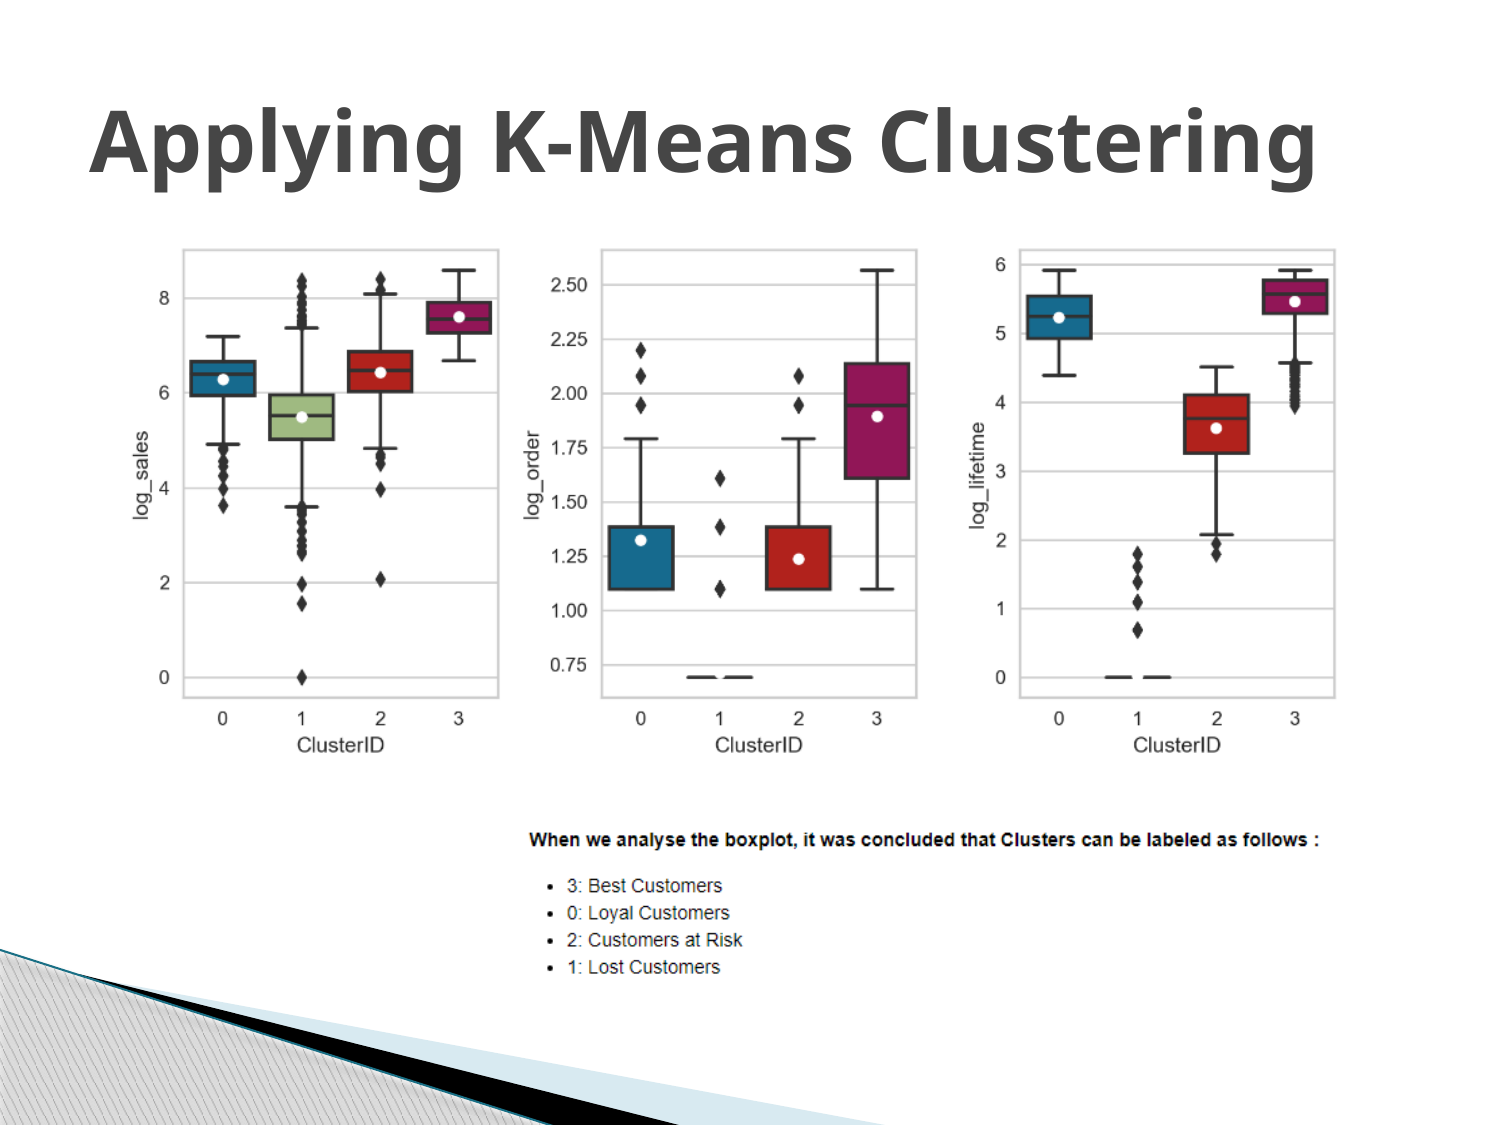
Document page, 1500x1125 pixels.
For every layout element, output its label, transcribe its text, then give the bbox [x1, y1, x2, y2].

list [123, 231, 1357, 784]
title Applying K-Means Clustering [75, 45, 1425, 233]
picture [526, 822, 1330, 986]
